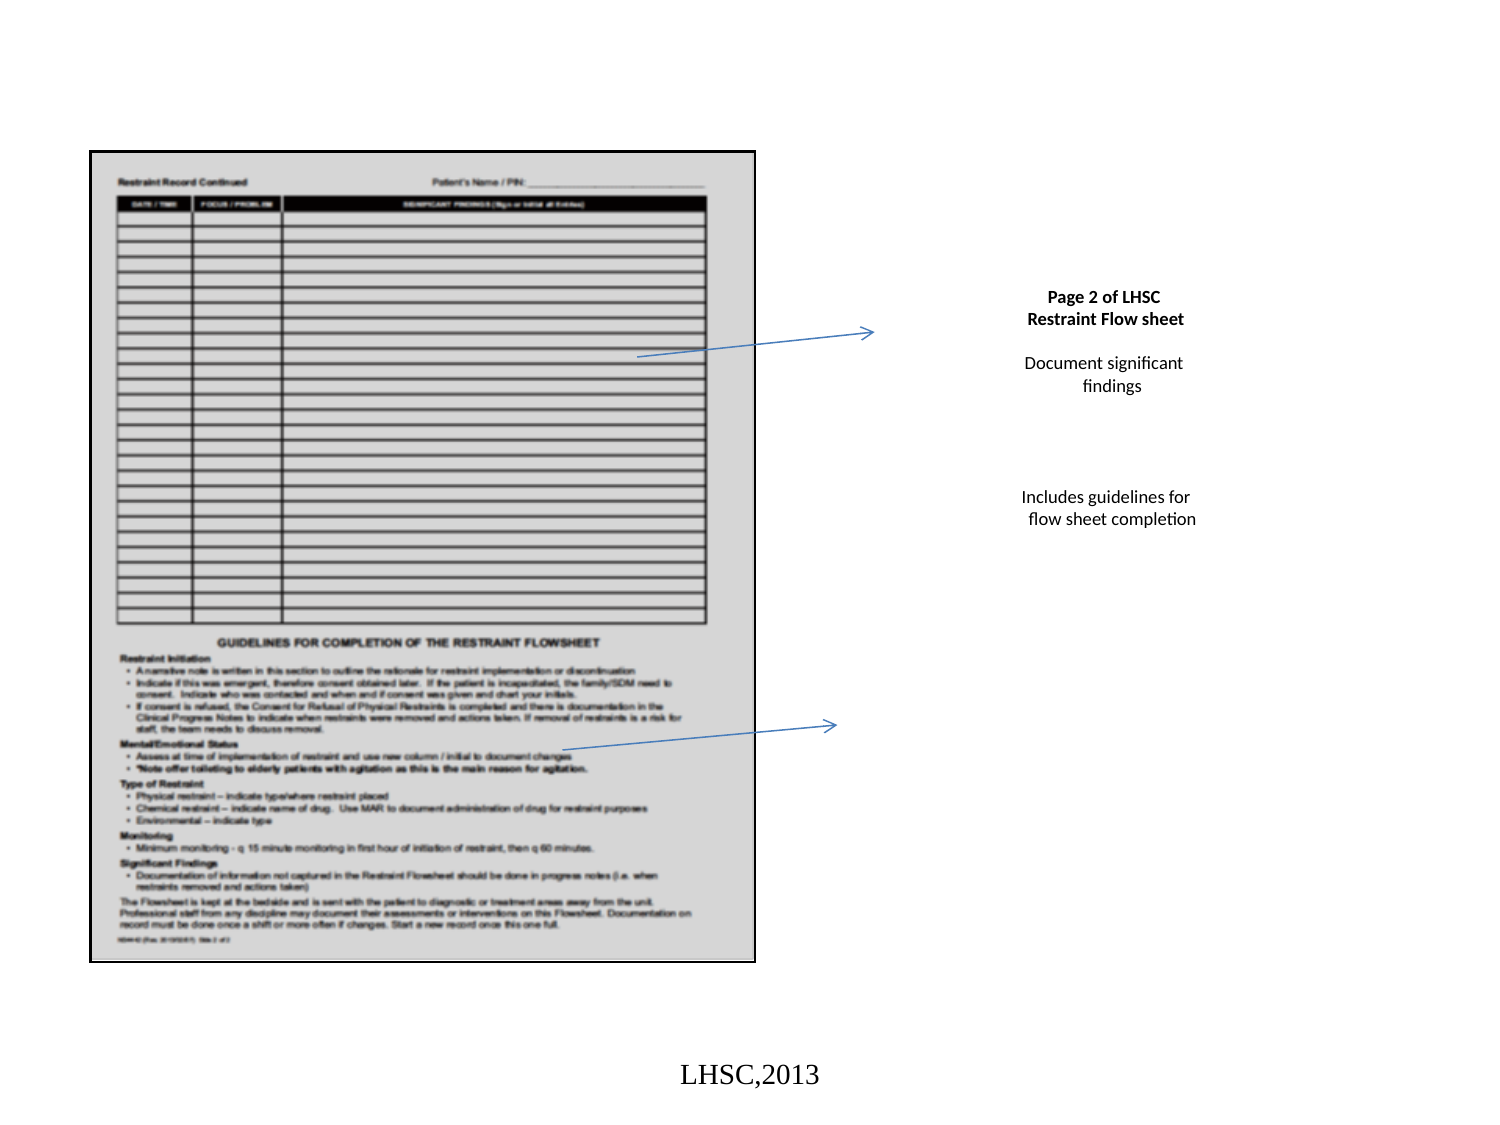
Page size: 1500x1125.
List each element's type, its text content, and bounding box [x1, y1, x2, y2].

title Page 2 of LHSC Restraint Flow sheet Document significant findings Includes guidelines for flow sheet completion [812, 207, 1400, 562]
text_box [562, 724, 838, 751]
picture [88, 149, 757, 963]
footer LHSC,2013 [512, 1042, 988, 1103]
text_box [636, 331, 875, 358]
